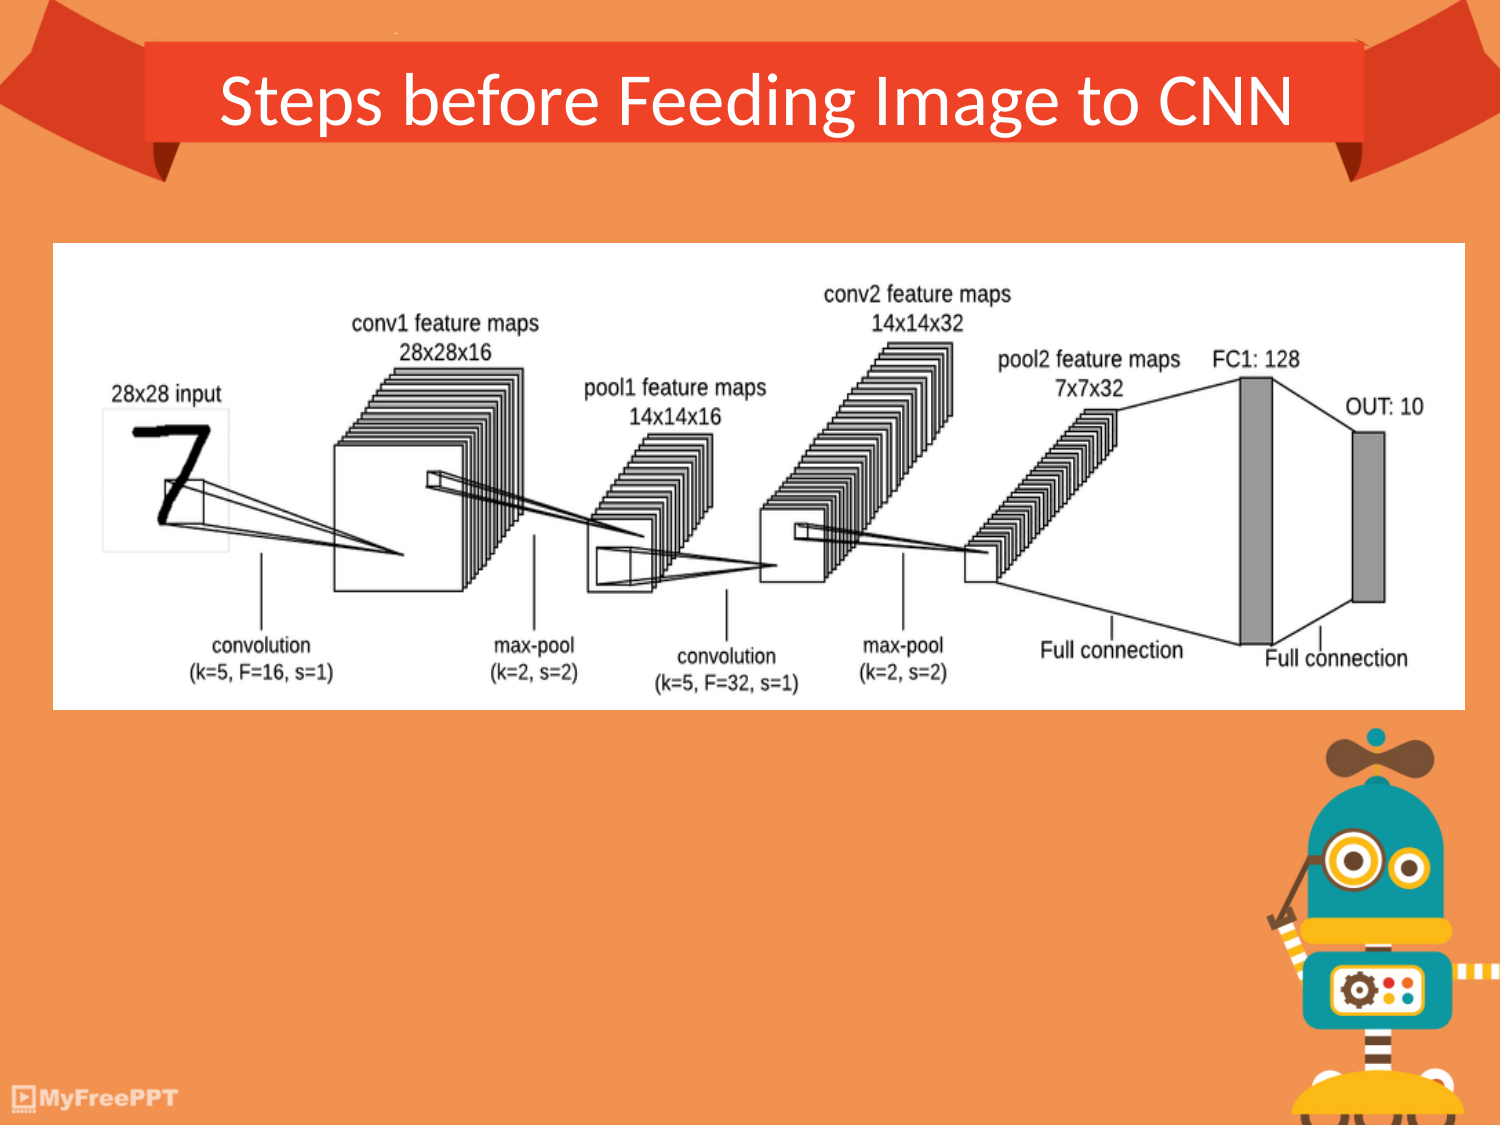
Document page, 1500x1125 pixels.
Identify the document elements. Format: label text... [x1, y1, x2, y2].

picture [0, 0, 1500, 1125]
title Steps before Feeding Image to CNN [183, 42, 1333, 148]
